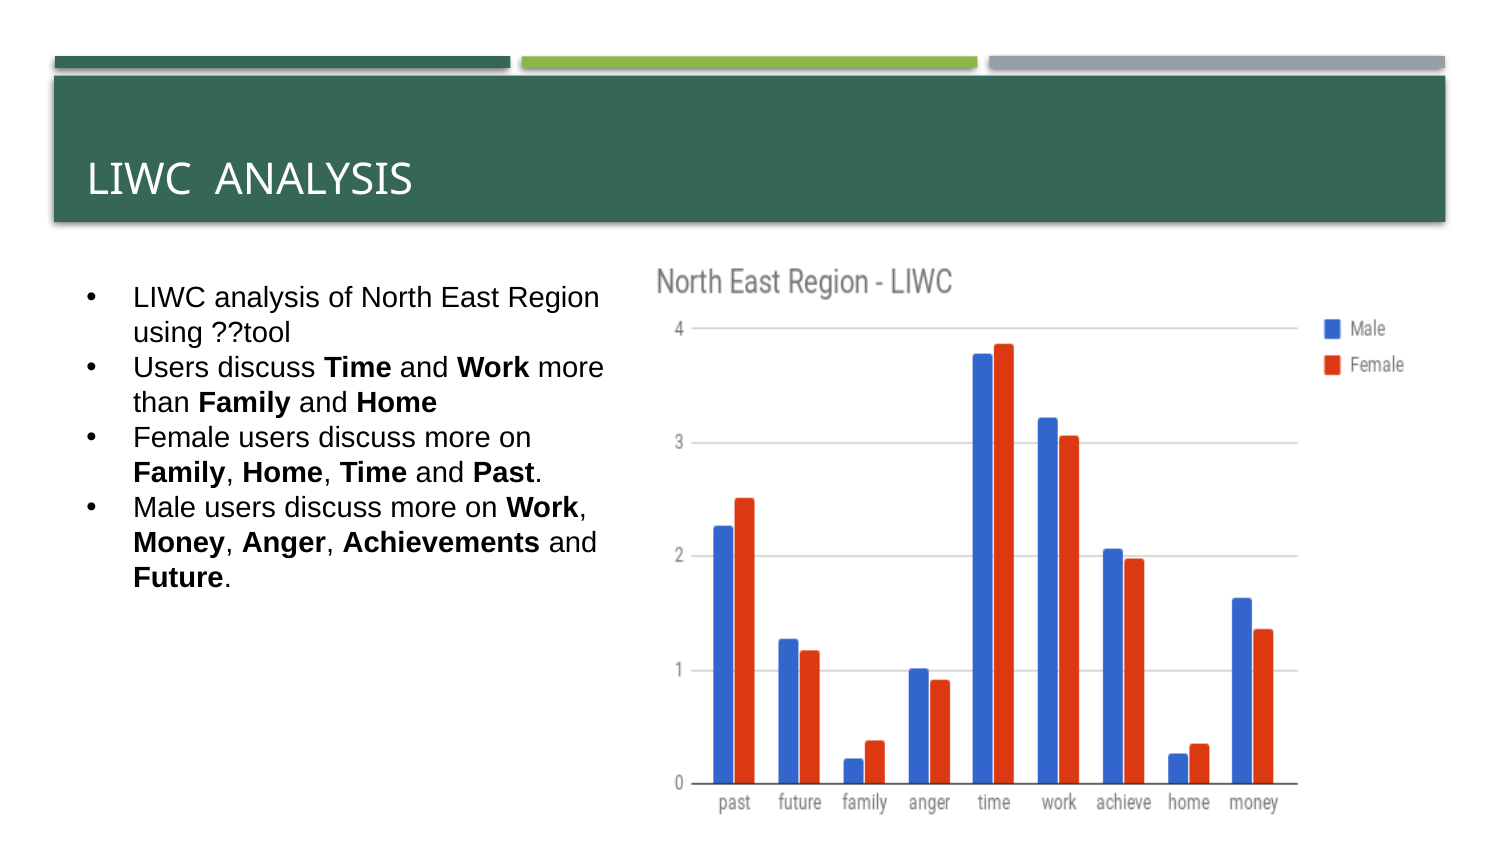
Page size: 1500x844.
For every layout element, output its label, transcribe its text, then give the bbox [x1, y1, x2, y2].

title LIWC Analysis [71, 86, 1429, 212]
text_box LIWC analysis of North East Region using ??tool Users discuss Time and Work more than Family and Home Female users discuss more on Family, Home, Time and Past. Male users discuss more on Work, Money, Anger, Achievements and Future. [71, 271, 625, 636]
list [631, 235, 1429, 844]
